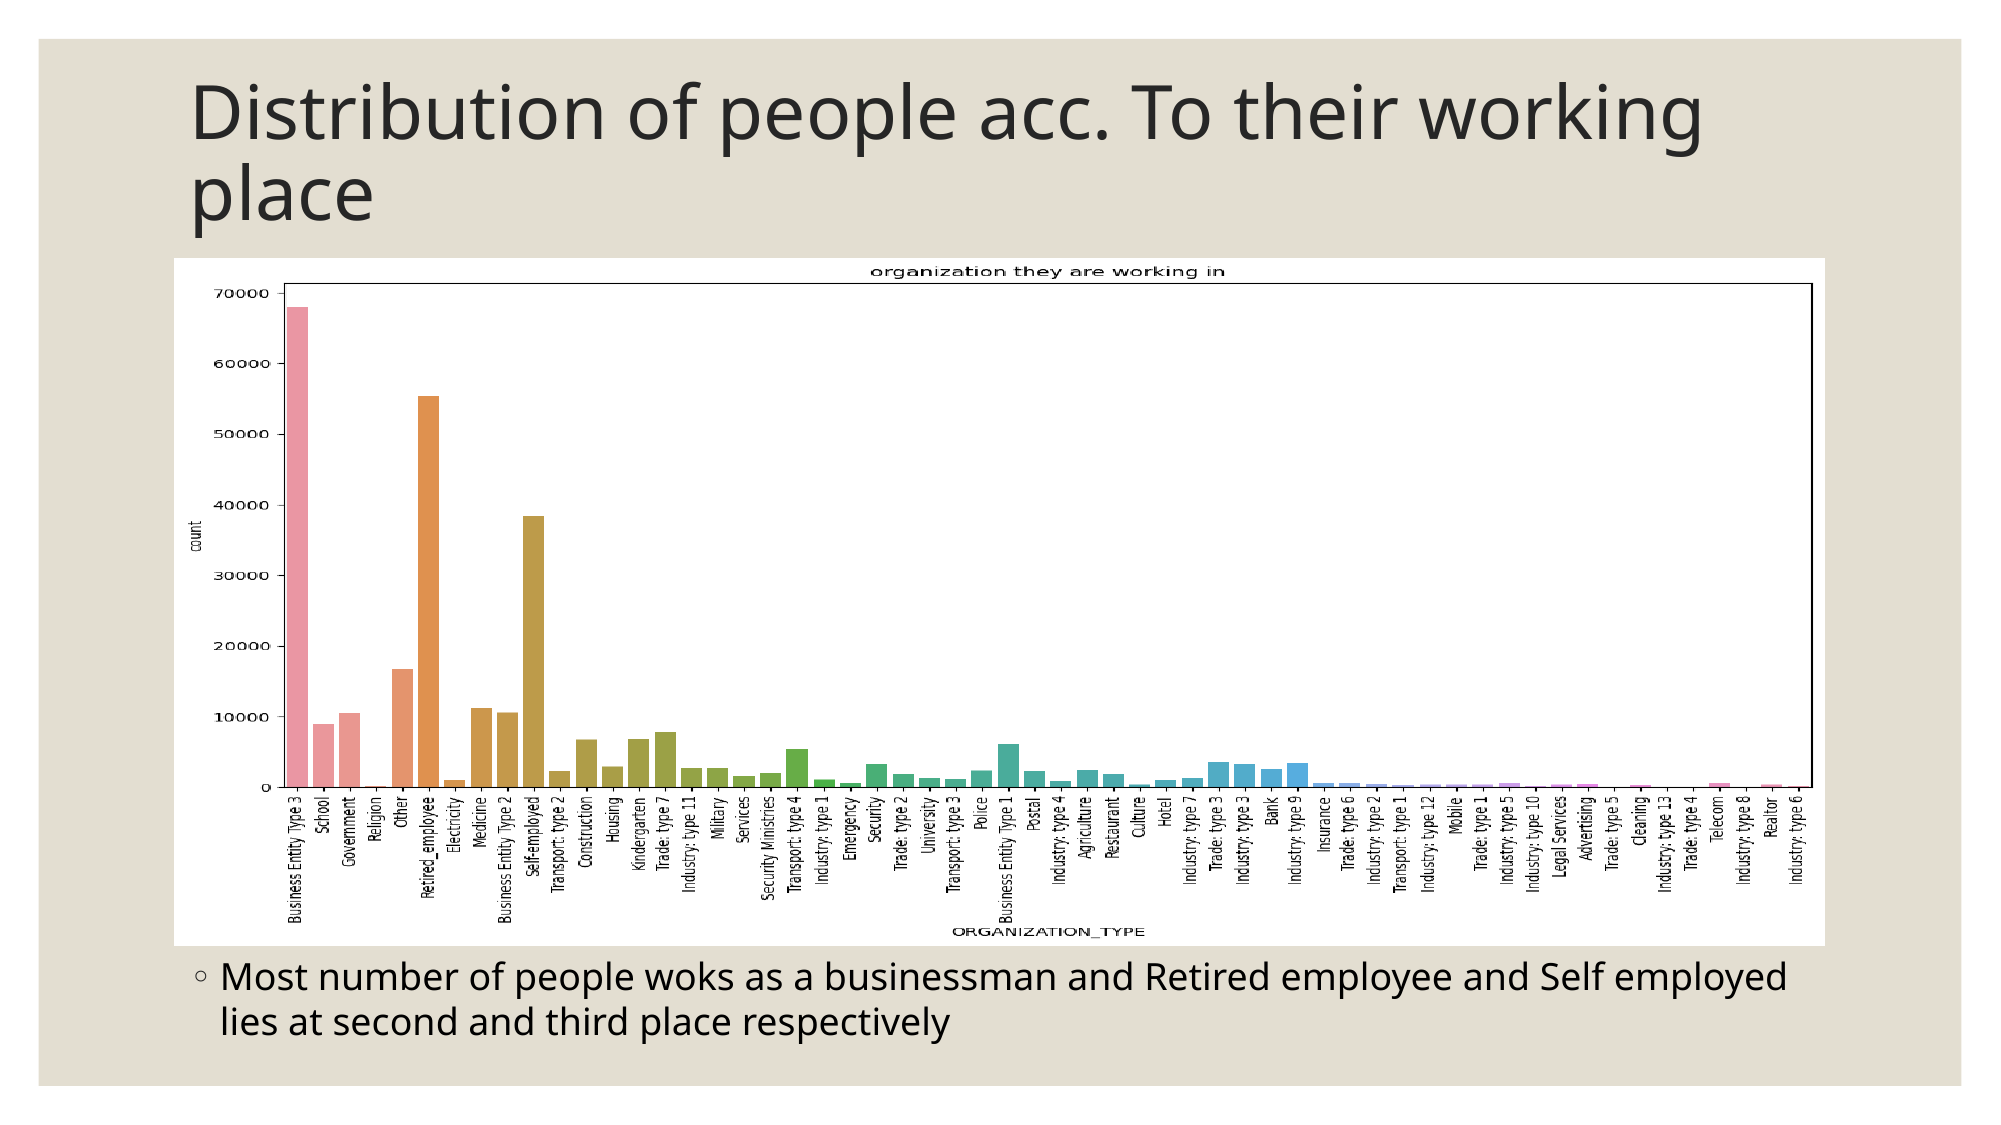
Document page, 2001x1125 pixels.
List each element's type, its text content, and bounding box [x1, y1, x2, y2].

list Most number of people woks as a businessman and Retired employee and Self employed lies at second and third place respectively [174, 955, 1825, 1055]
picture [174, 258, 1825, 946]
title Distribution of people acc. To their working place [174, 52, 1825, 254]
